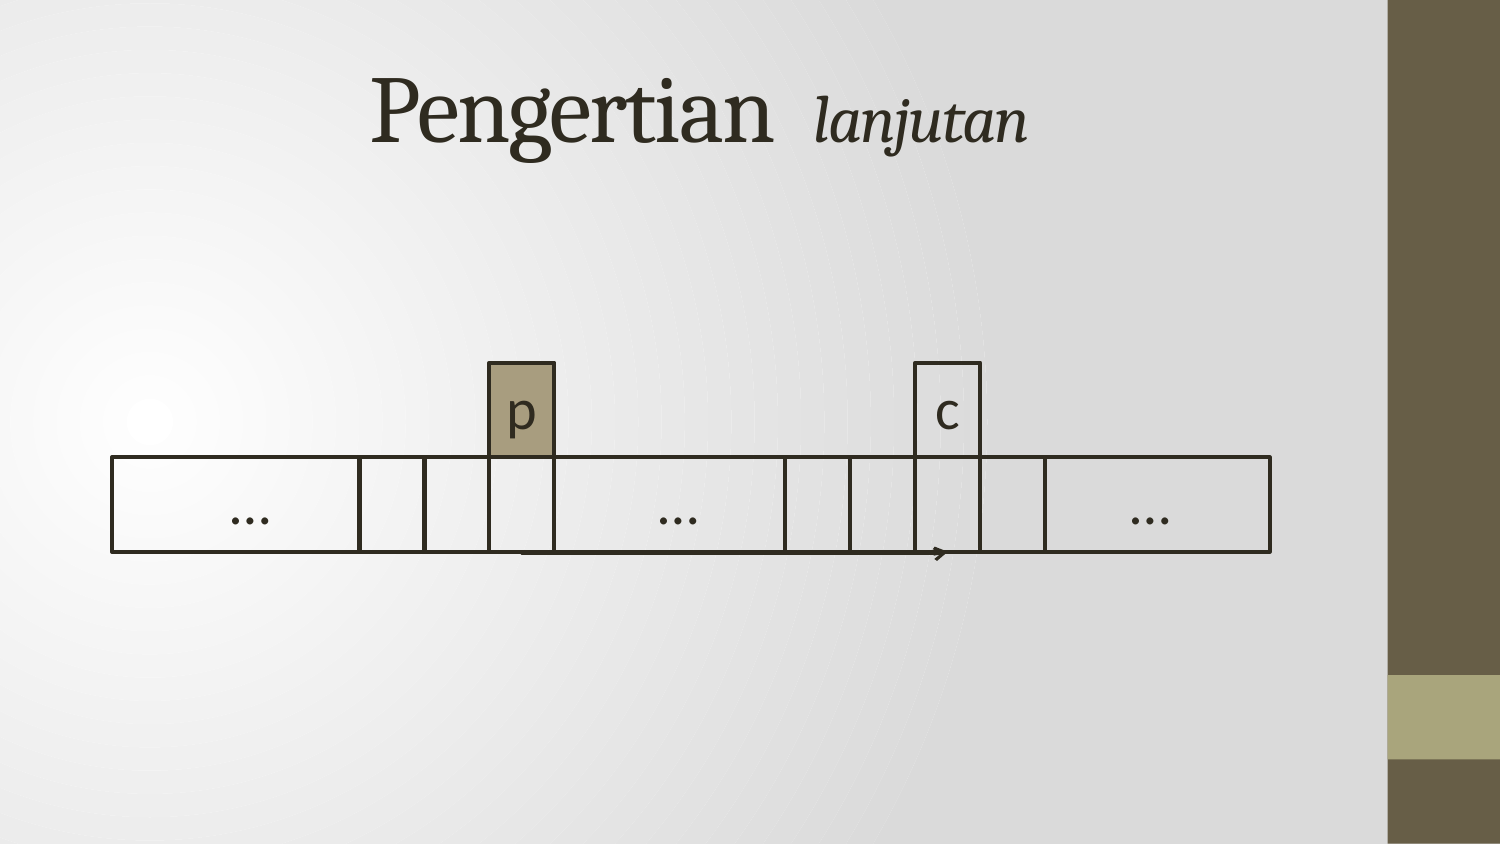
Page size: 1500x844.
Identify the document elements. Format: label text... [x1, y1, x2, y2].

text_box [283, 455, 357, 554]
text_box c [913, 361, 982, 459]
text_box [357, 455, 422, 554]
text_box [848, 455, 913, 552]
text_box [749, 455, 783, 552]
text_box [487, 459, 556, 554]
text_box [978, 455, 1047, 554]
text_box [711, 455, 731, 552]
text_box … [214, 455, 283, 554]
text_box [1047, 455, 1114, 554]
text_box [422, 455, 487, 554]
text_box p [487, 361, 556, 459]
text_box … [1114, 455, 1183, 554]
text_box … [642, 455, 711, 552]
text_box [734, 338, 738, 766]
text_box [913, 459, 978, 554]
title Pengertian lanjutan [75, 33, 1325, 175]
text_box [783, 455, 848, 552]
text_box [110, 455, 214, 554]
text_box [556, 455, 642, 552]
text_box [1183, 455, 1272, 554]
